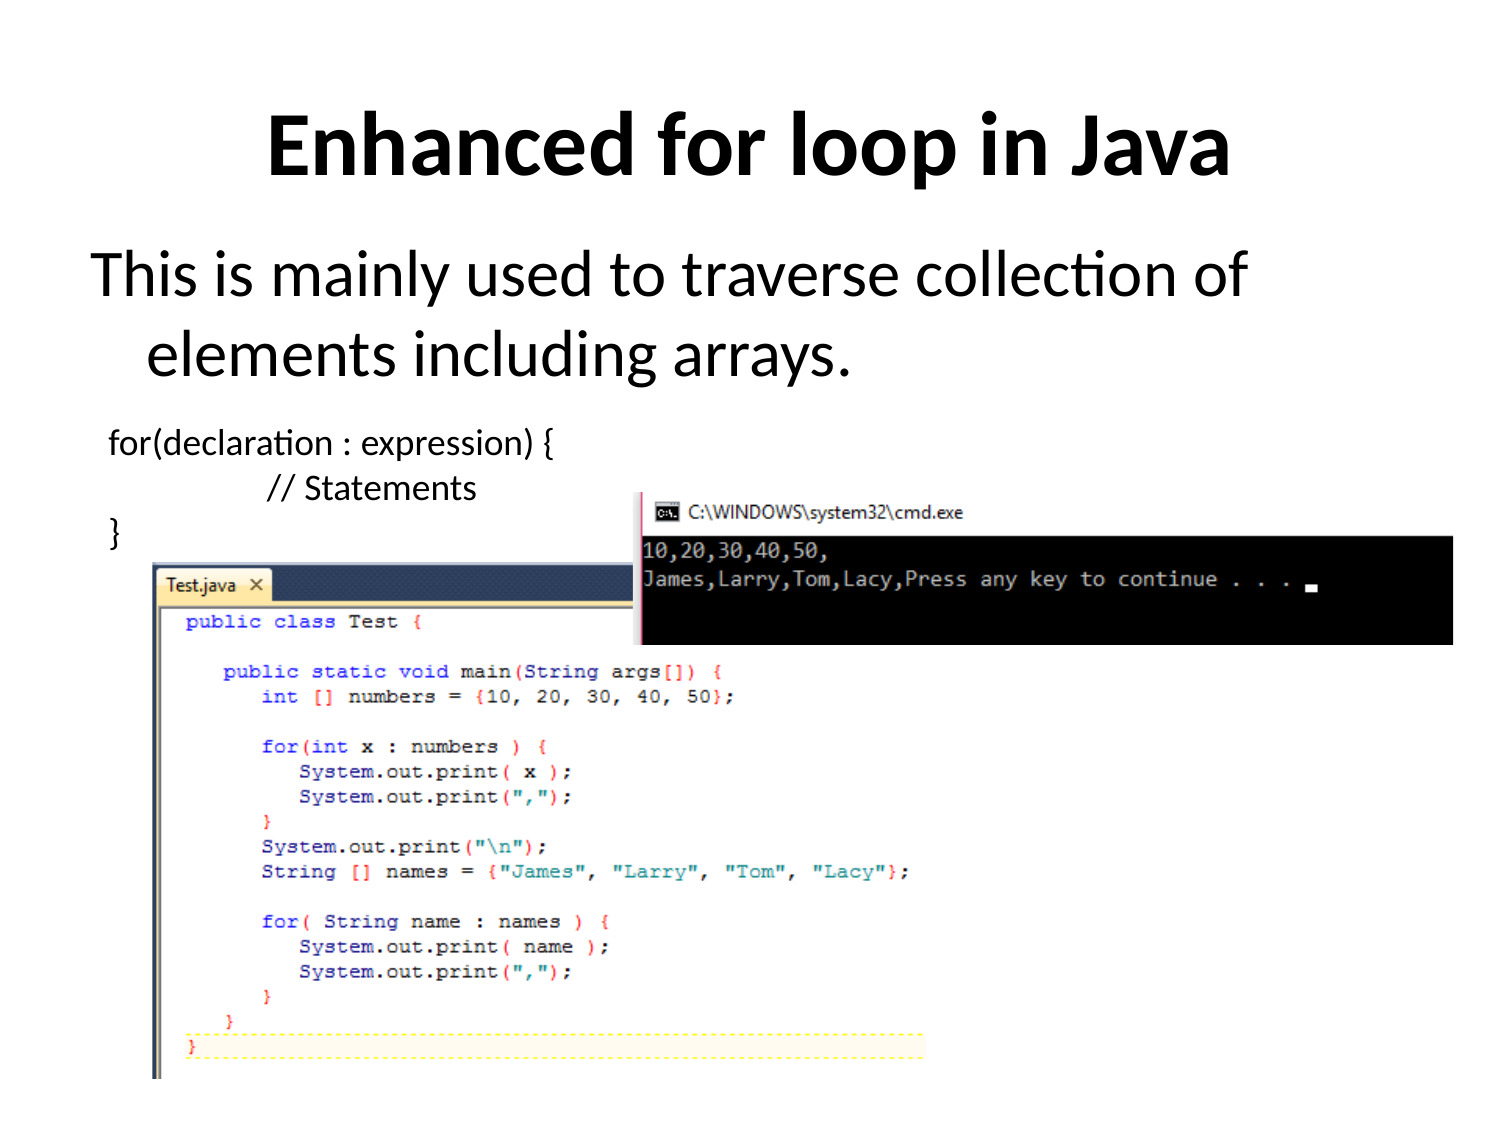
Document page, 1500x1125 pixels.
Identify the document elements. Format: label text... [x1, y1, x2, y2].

text_box for(declaration : expression) { // Statements } [93, 410, 1172, 560]
title Enhanced for loop in Java [75, 45, 1425, 222]
list This is mainly used to traverse collection of elements including arrays. [75, 222, 1425, 429]
picture [152, 491, 1454, 1079]
